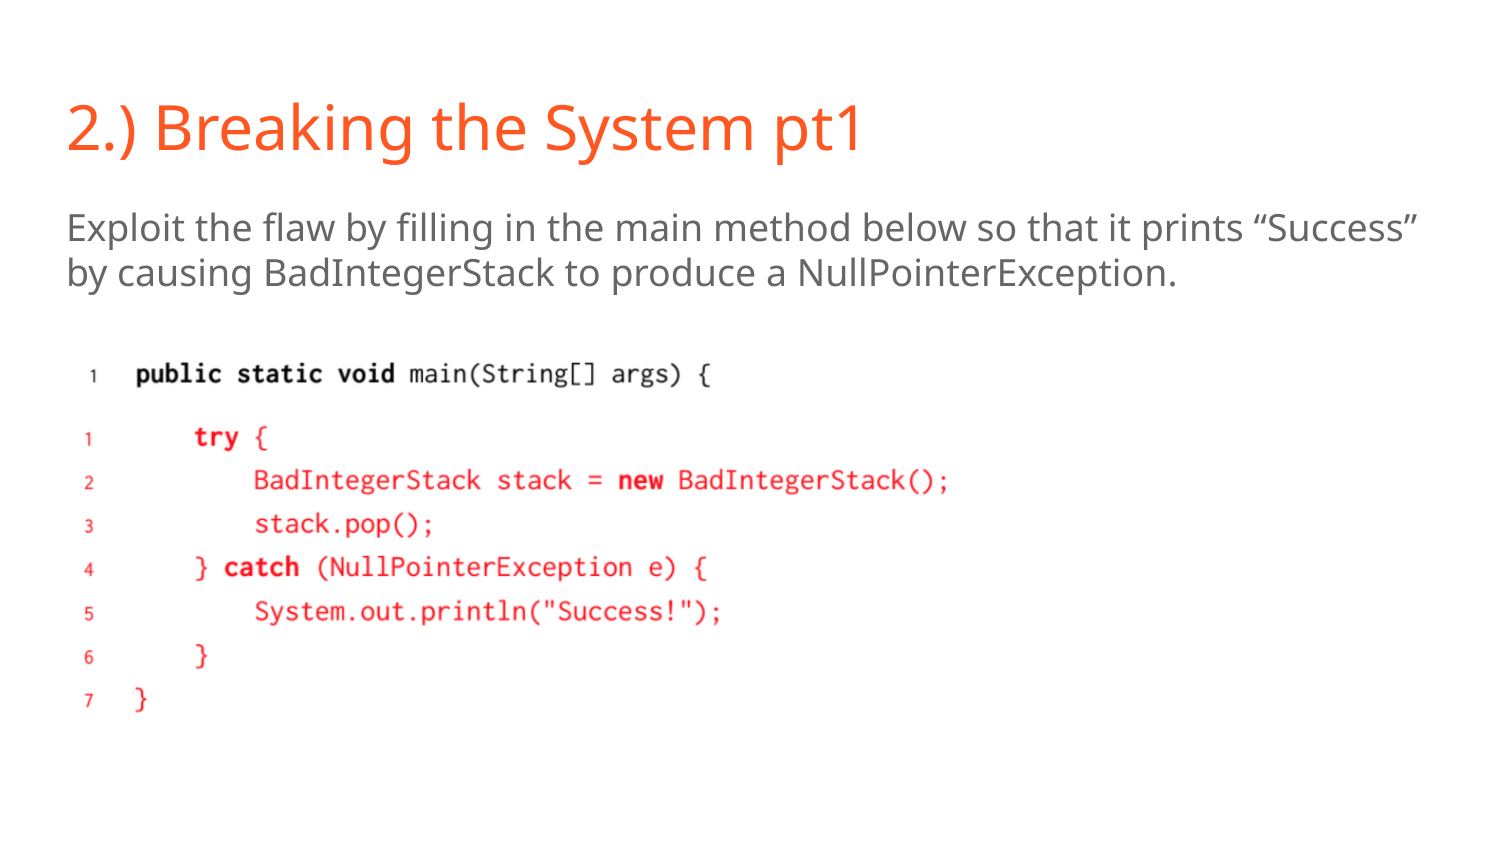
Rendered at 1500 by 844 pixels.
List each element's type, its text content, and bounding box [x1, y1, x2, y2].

picture [68, 354, 963, 737]
title 2.) Breaking the System pt1 [51, 72, 1449, 167]
list Exploit the flaw by filling in the main method below so that it prints “Success” by causing BadIntegerStack to produce a NullPointerException. [51, 189, 1449, 750]
